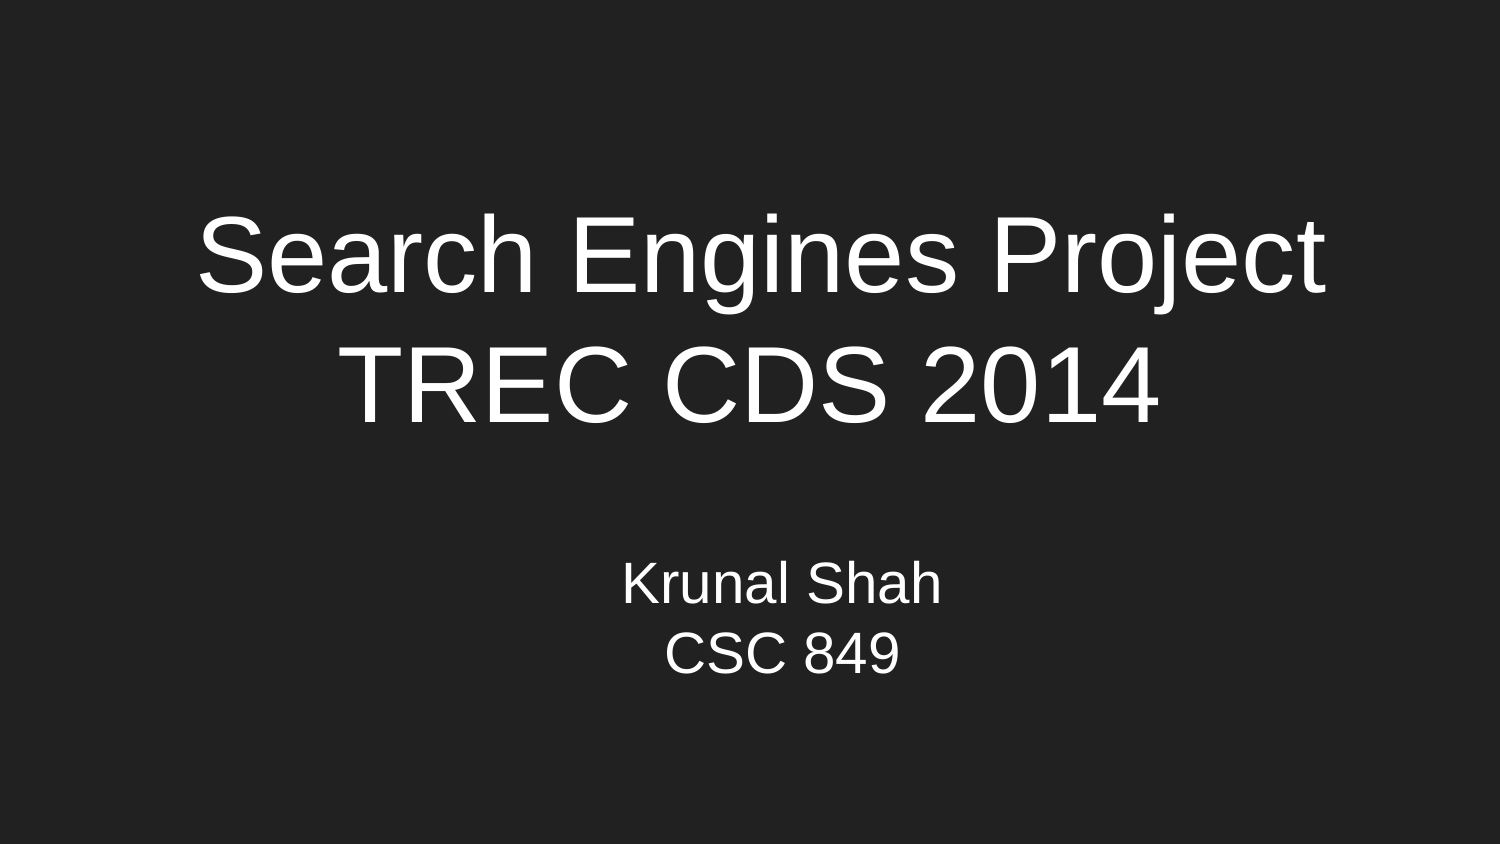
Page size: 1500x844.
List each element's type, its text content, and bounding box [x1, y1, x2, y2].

subtitle Krunal Shah CSC 849 [116, 529, 1449, 712]
title Search Engines Project TREC CDS 2014 [51, 122, 1449, 459]
